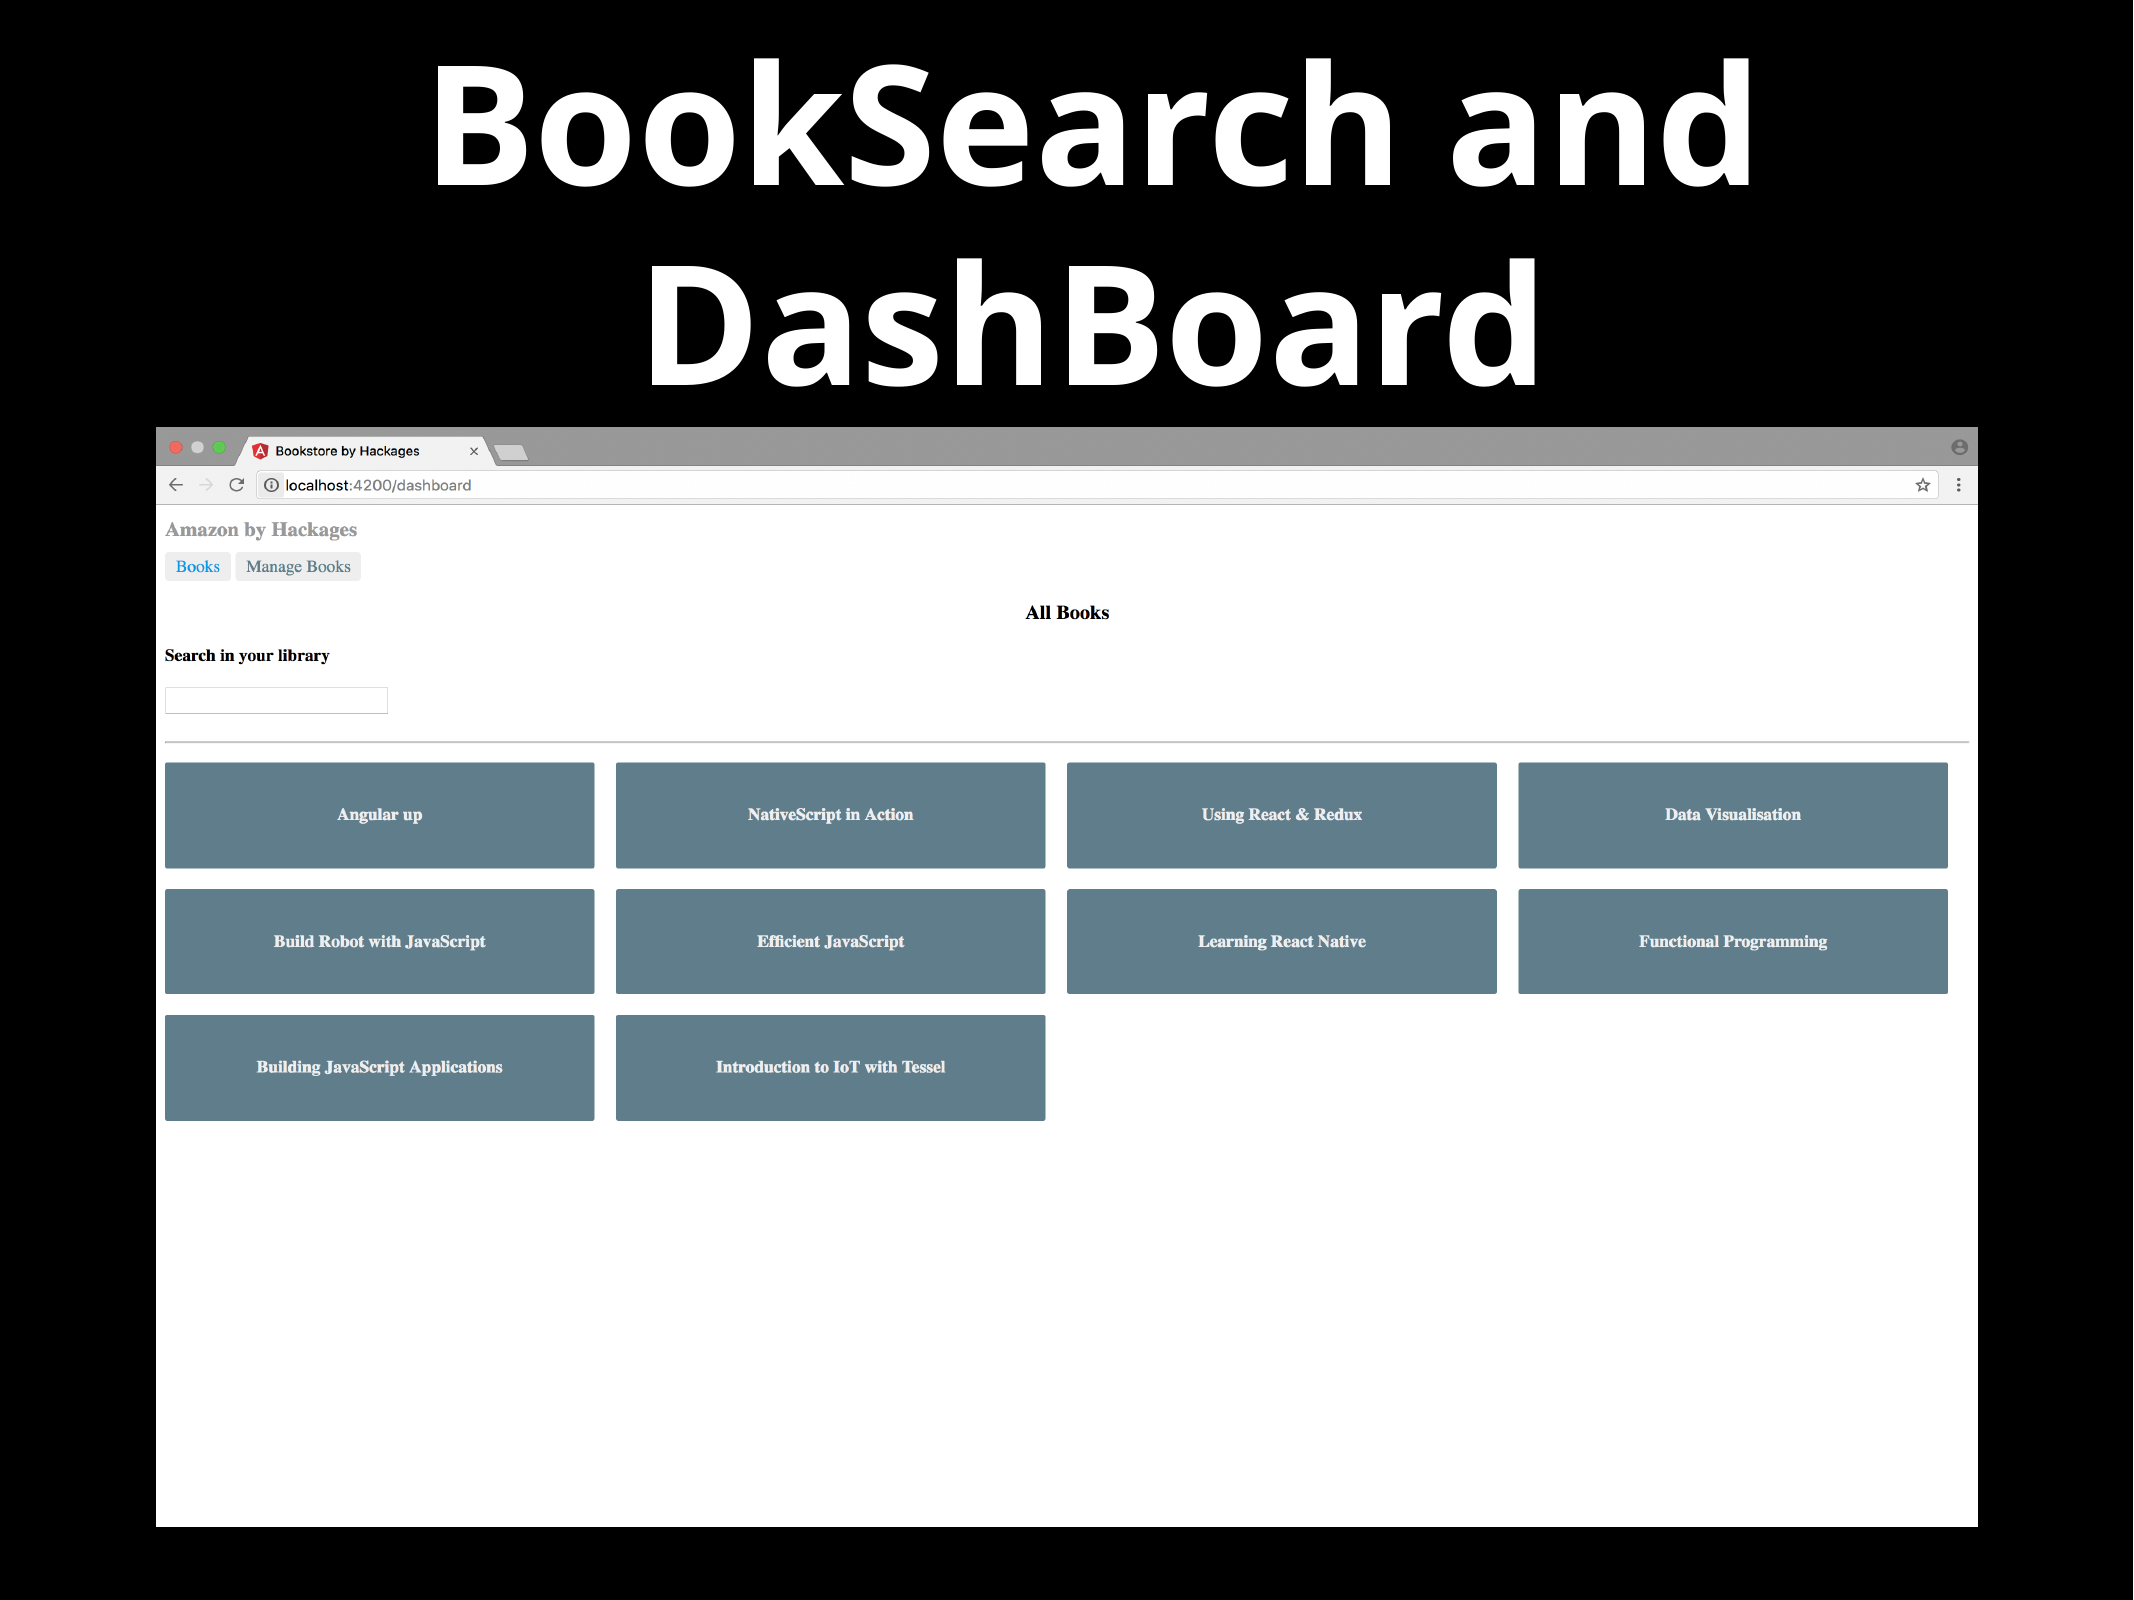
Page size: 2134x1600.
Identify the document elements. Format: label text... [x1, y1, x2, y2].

title BookSearch and DashBoard [156, 41, 2030, 396]
picture [155, 427, 1978, 1528]
